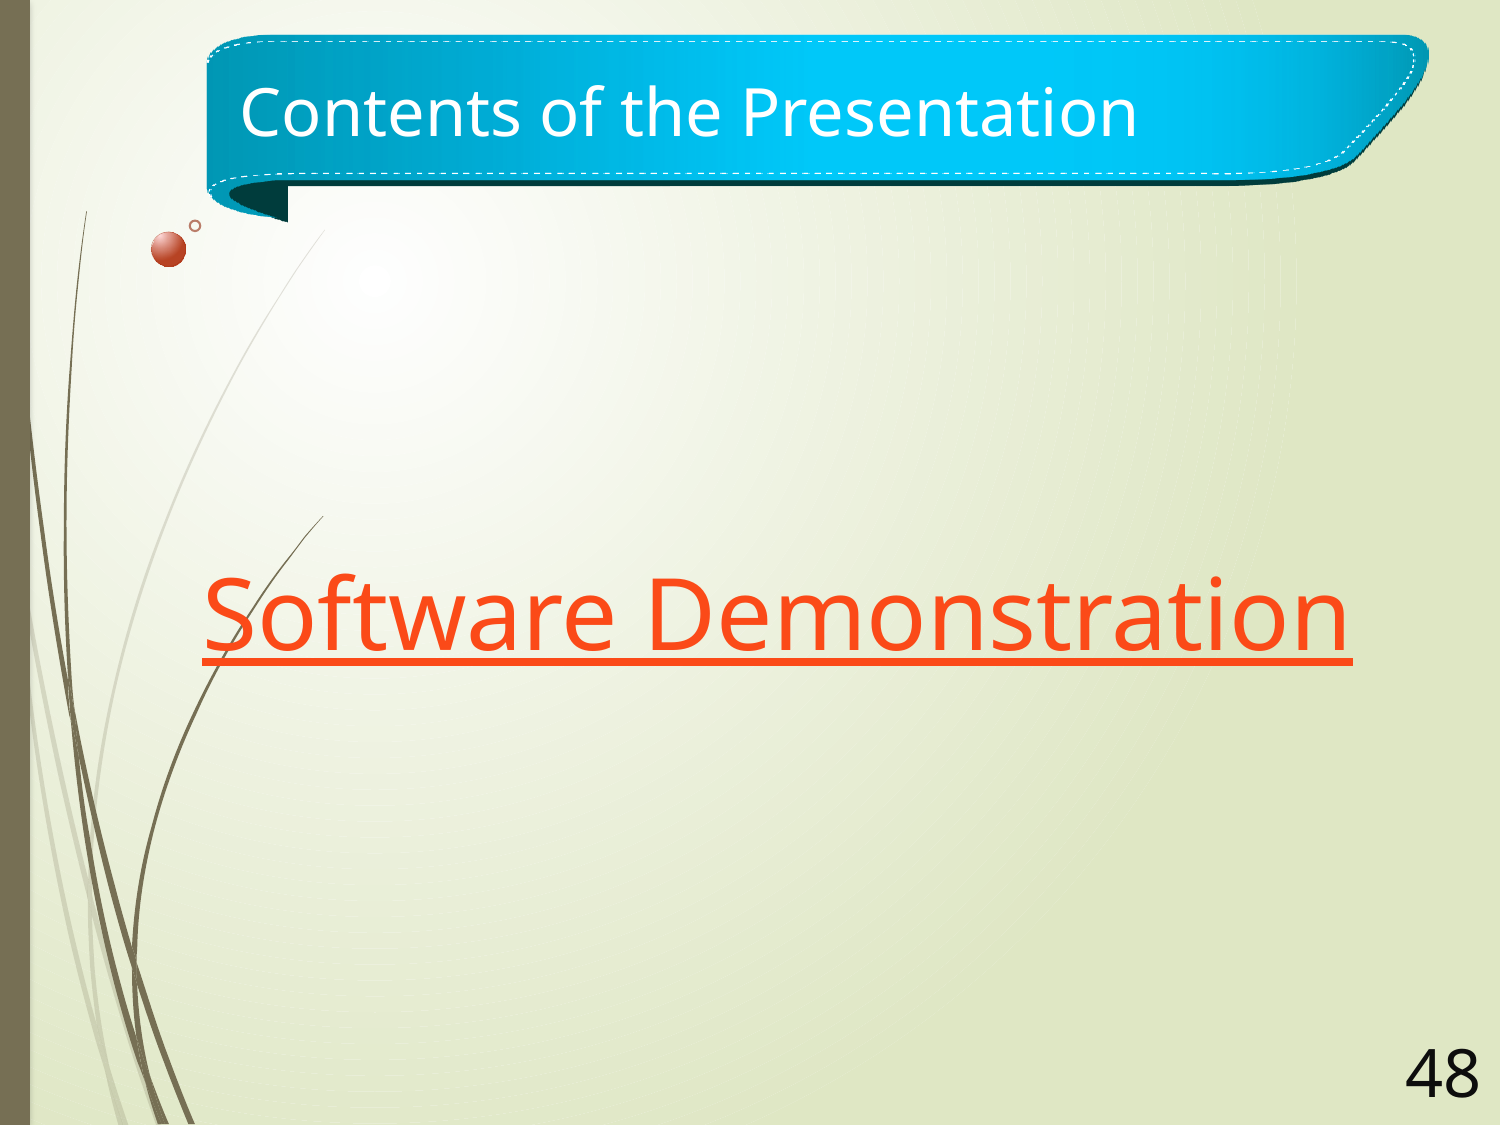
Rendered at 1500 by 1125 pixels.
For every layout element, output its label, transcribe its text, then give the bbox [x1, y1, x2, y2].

text_box Software Demonstration [187, 437, 1413, 688]
picture [149, 22, 1463, 226]
slide_number 48 [1308, 1020, 1498, 1125]
